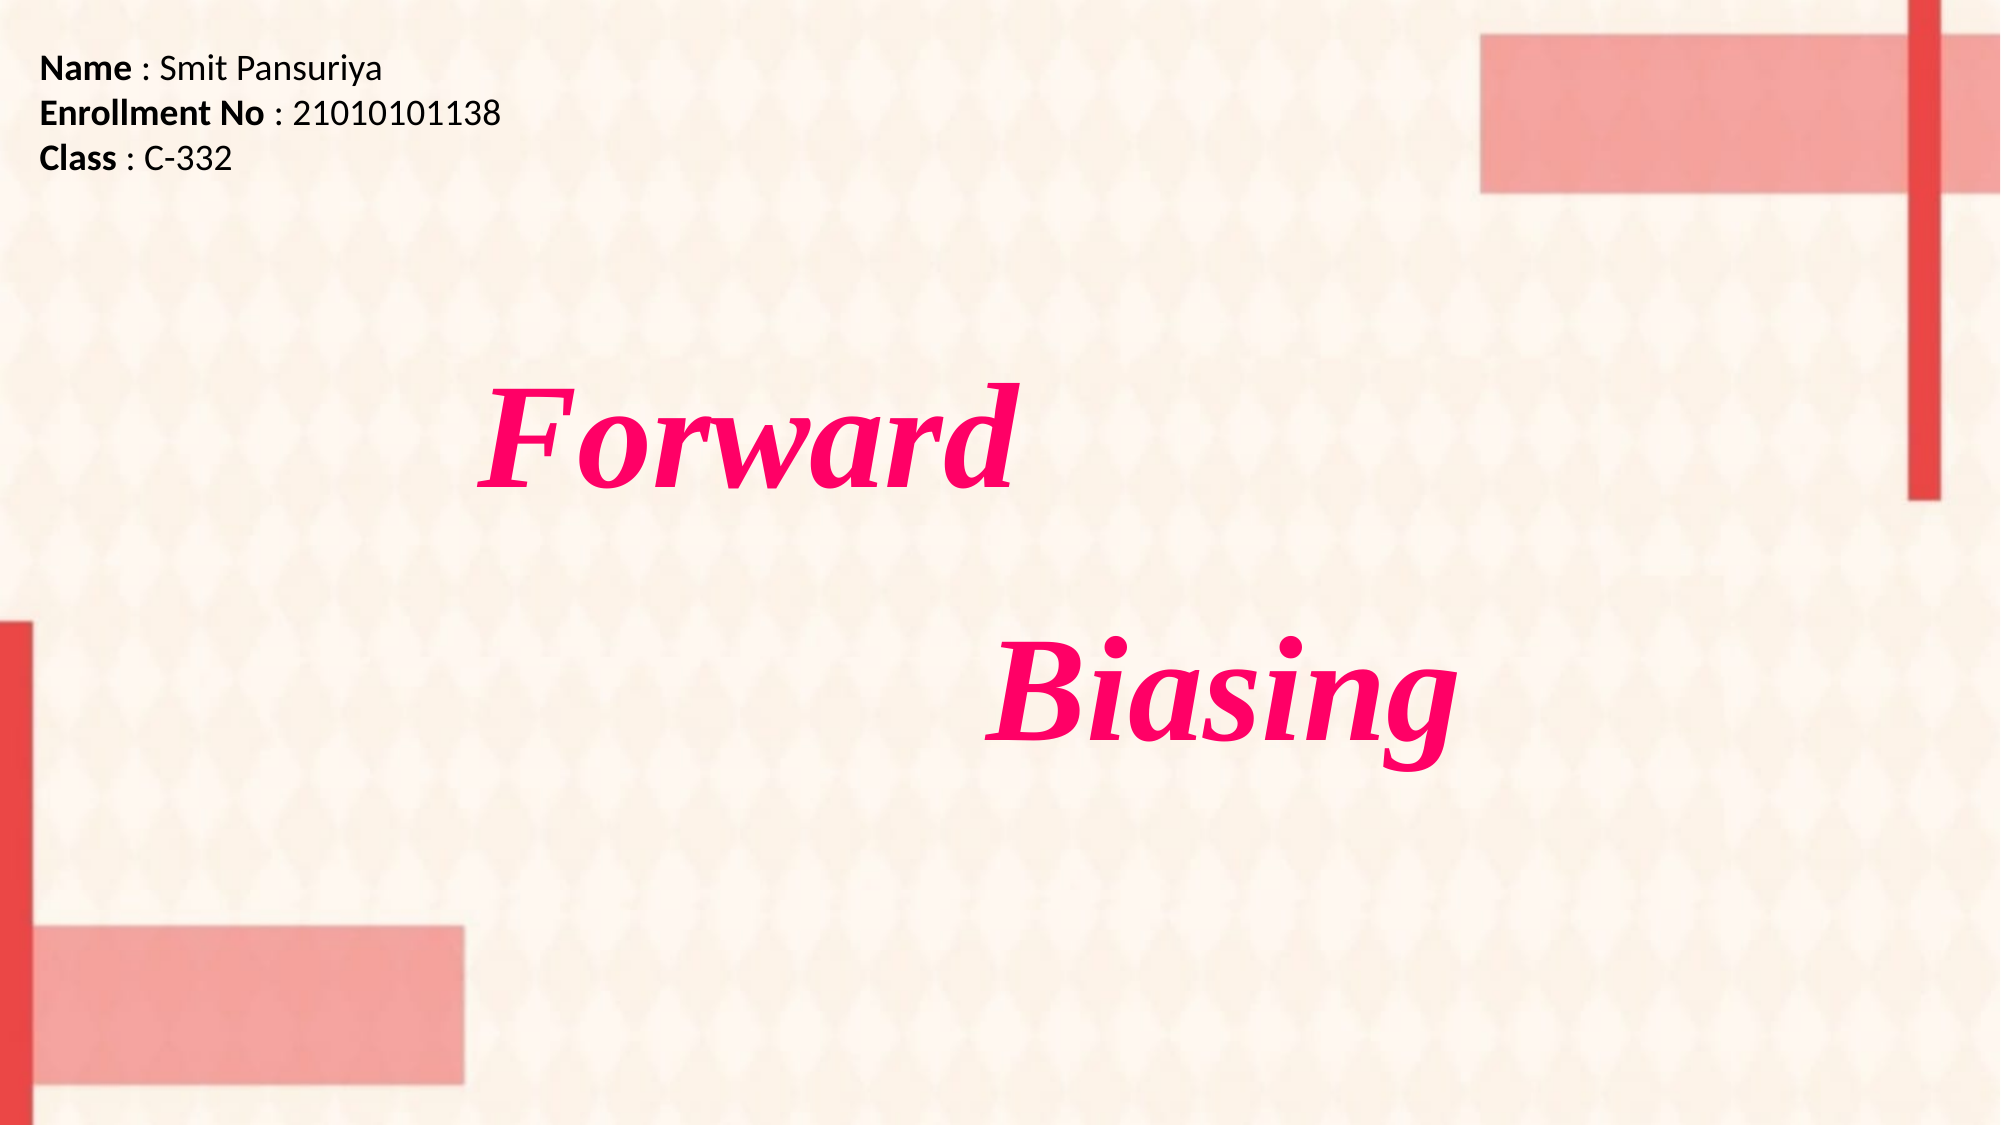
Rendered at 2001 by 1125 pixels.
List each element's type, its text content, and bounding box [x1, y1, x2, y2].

text_box Name : Smit Pansuriya Enrollment No : 21010101138 Class : C-332 [24, 35, 518, 185]
text_box Biasing [971, 582, 1503, 778]
text_box Forward [462, 330, 1044, 526]
picture [0, 0, 2001, 1125]
